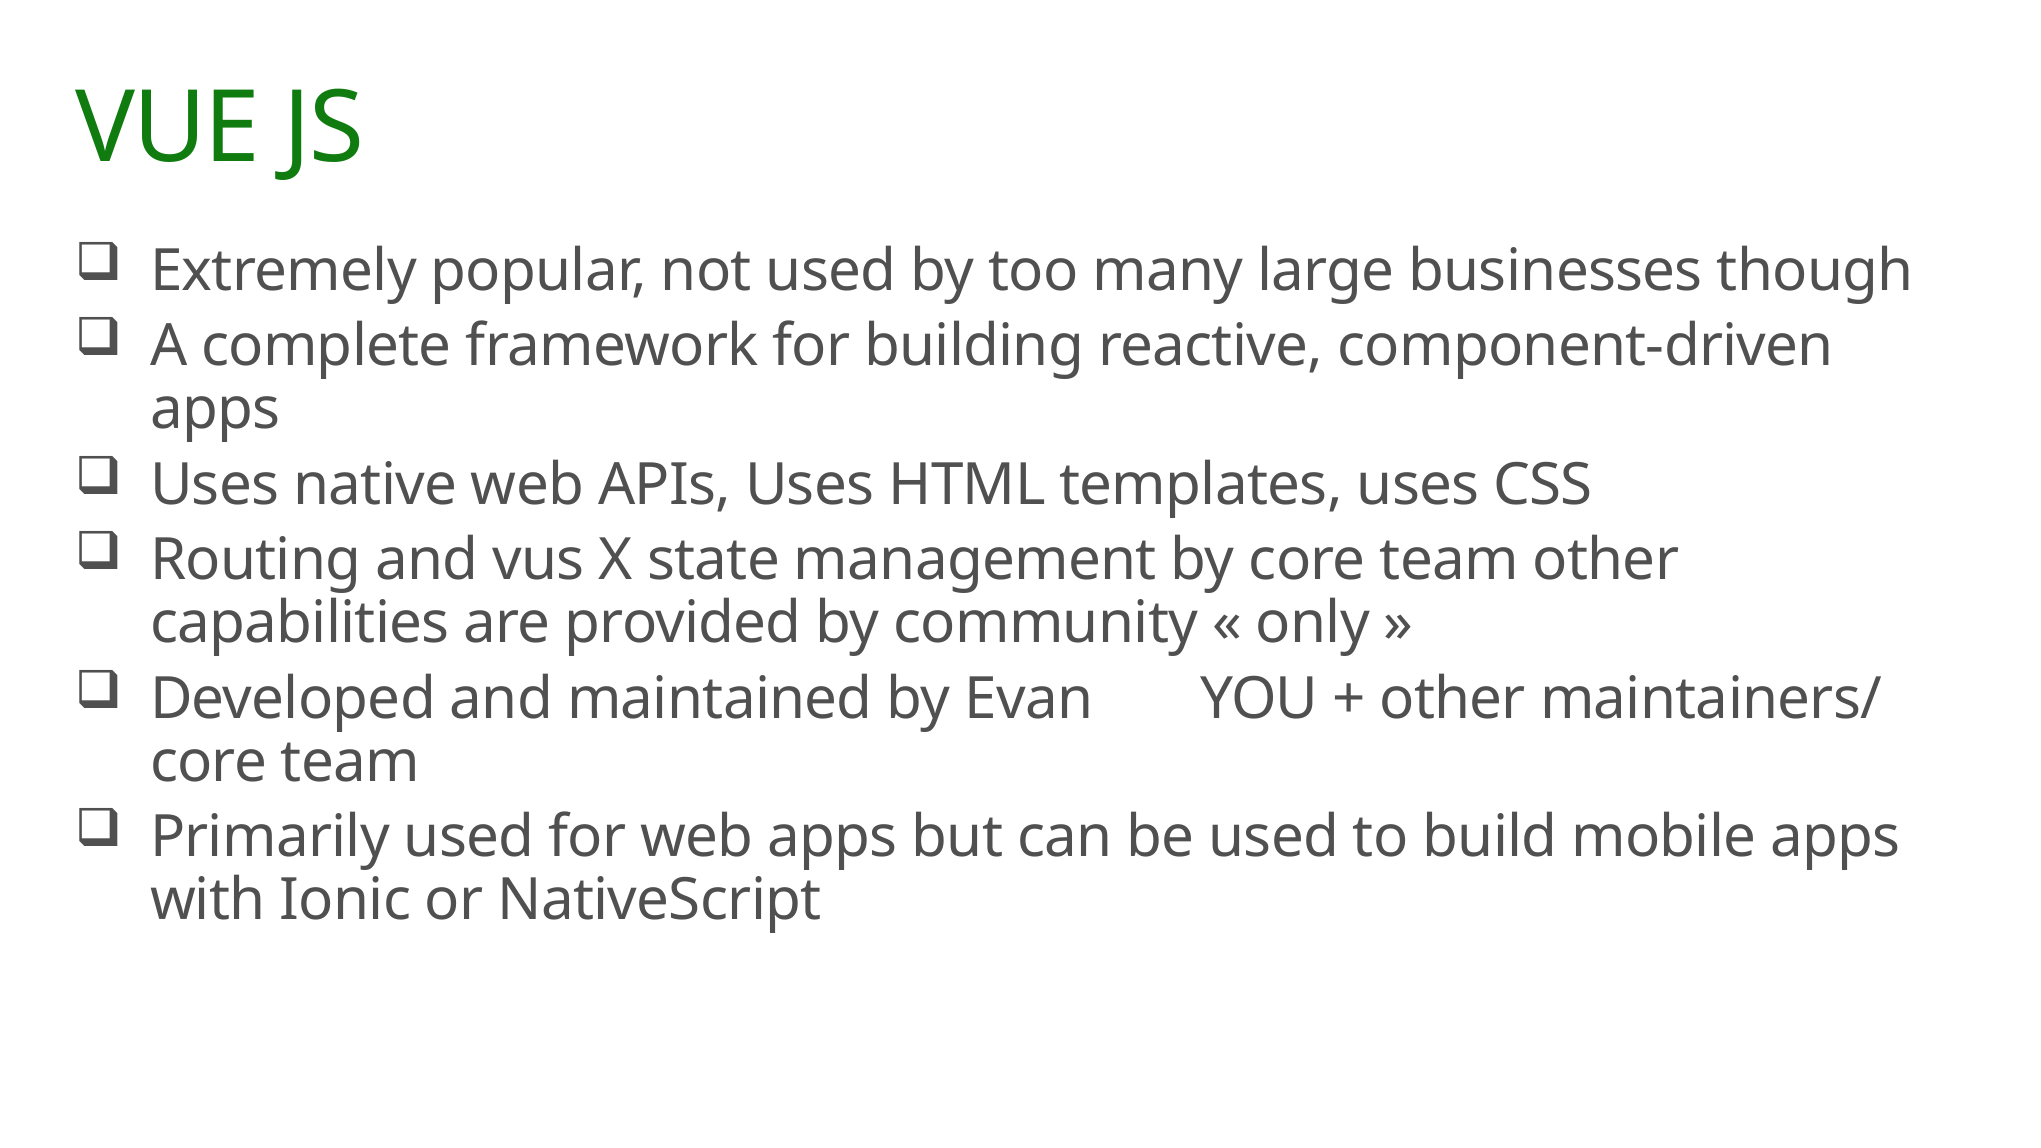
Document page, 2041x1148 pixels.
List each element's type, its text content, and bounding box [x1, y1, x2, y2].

list Extremely popular, not used by too many large businesses though A complete framework for building reactive, component-driven apps Uses native web APIs, Uses HTML templates, uses CSS Routing and vus X state management by core team other capabilities are provided by community « only » Developed and maintained by Evan YOU + other maintainers/ core team Primarily used for web apps but can be used to build mobile apps with Ionic or NativeScript [60, 225, 1980, 828]
title VUE JS [60, 60, 1980, 210]
